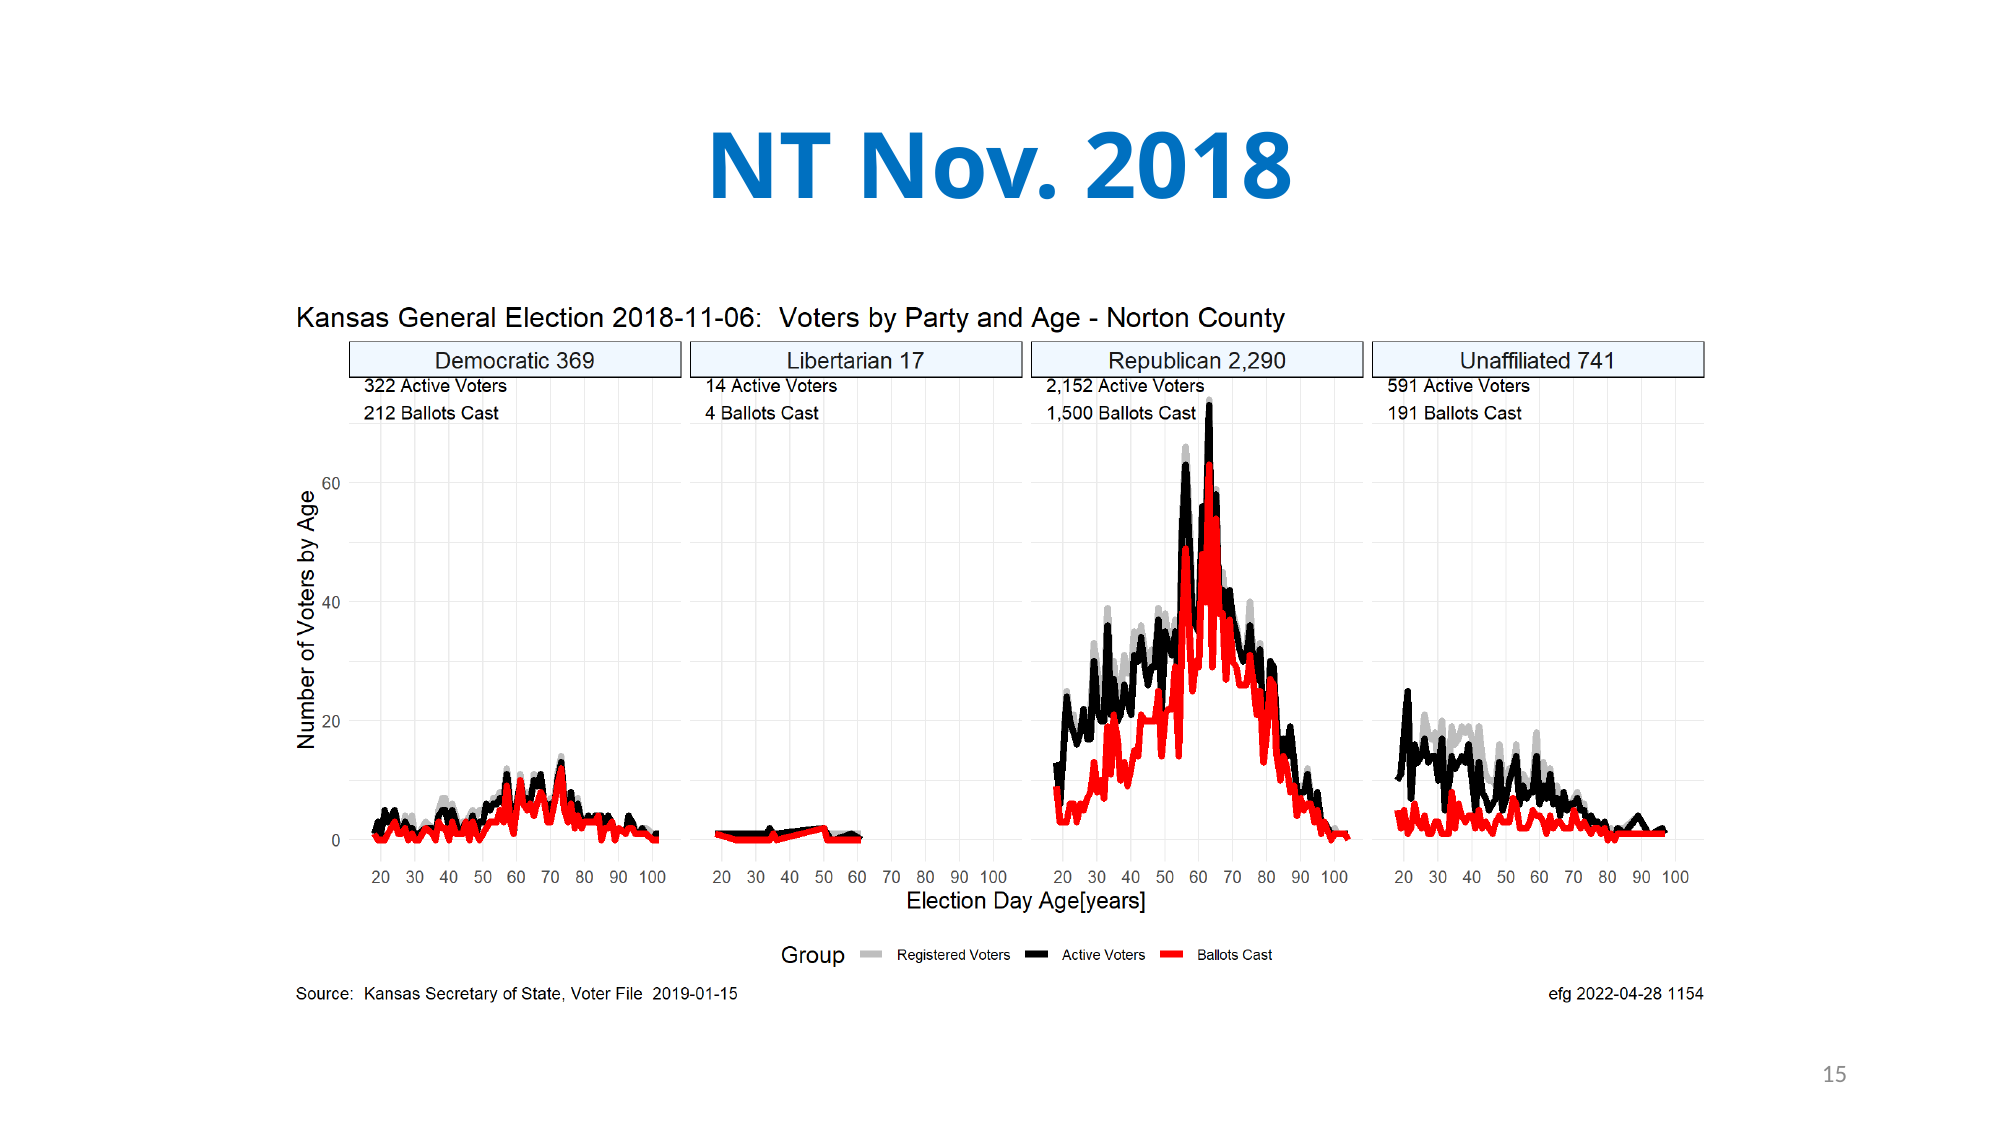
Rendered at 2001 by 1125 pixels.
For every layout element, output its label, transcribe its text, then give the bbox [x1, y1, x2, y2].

slide_number ‹#› [1412, 1042, 1863, 1103]
picture [287, 297, 1713, 1011]
title NT Nov. 2018 [137, 59, 1863, 278]
